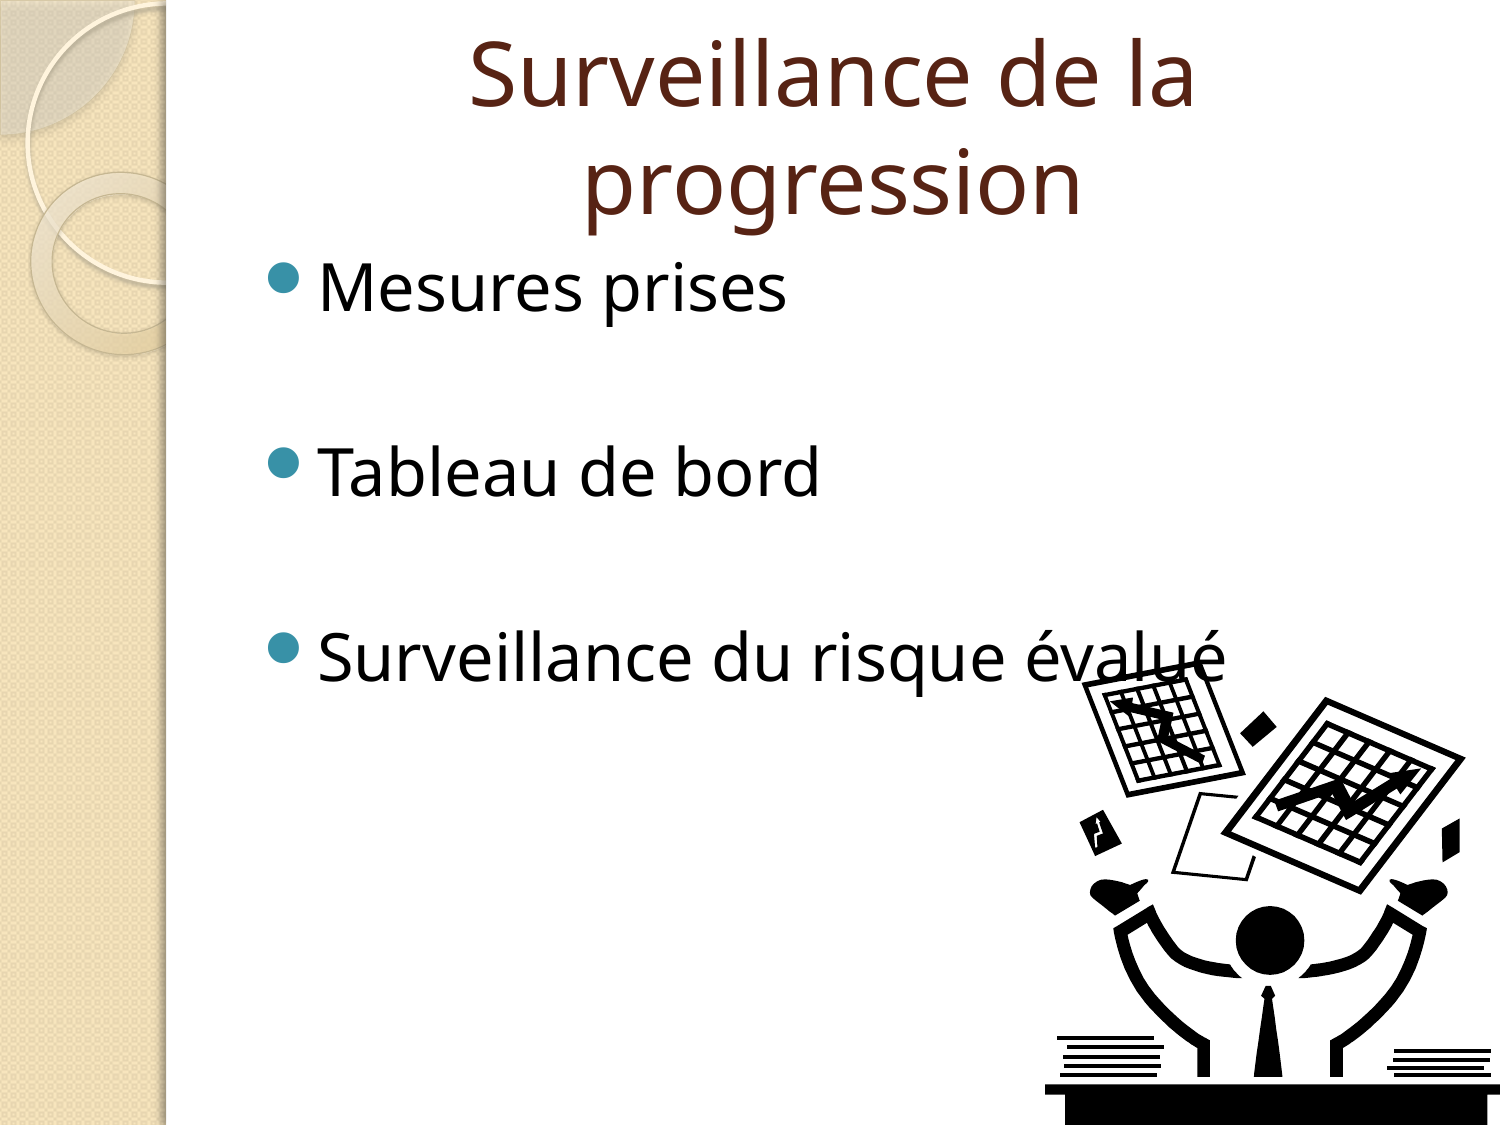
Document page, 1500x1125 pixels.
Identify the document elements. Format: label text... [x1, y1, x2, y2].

picture [1044, 659, 1500, 1125]
list Mesures prises Tableau de bord Surveillance du risque évalué [235, 237, 1466, 1025]
title Surveillance de la progression [218, 30, 1449, 219]
